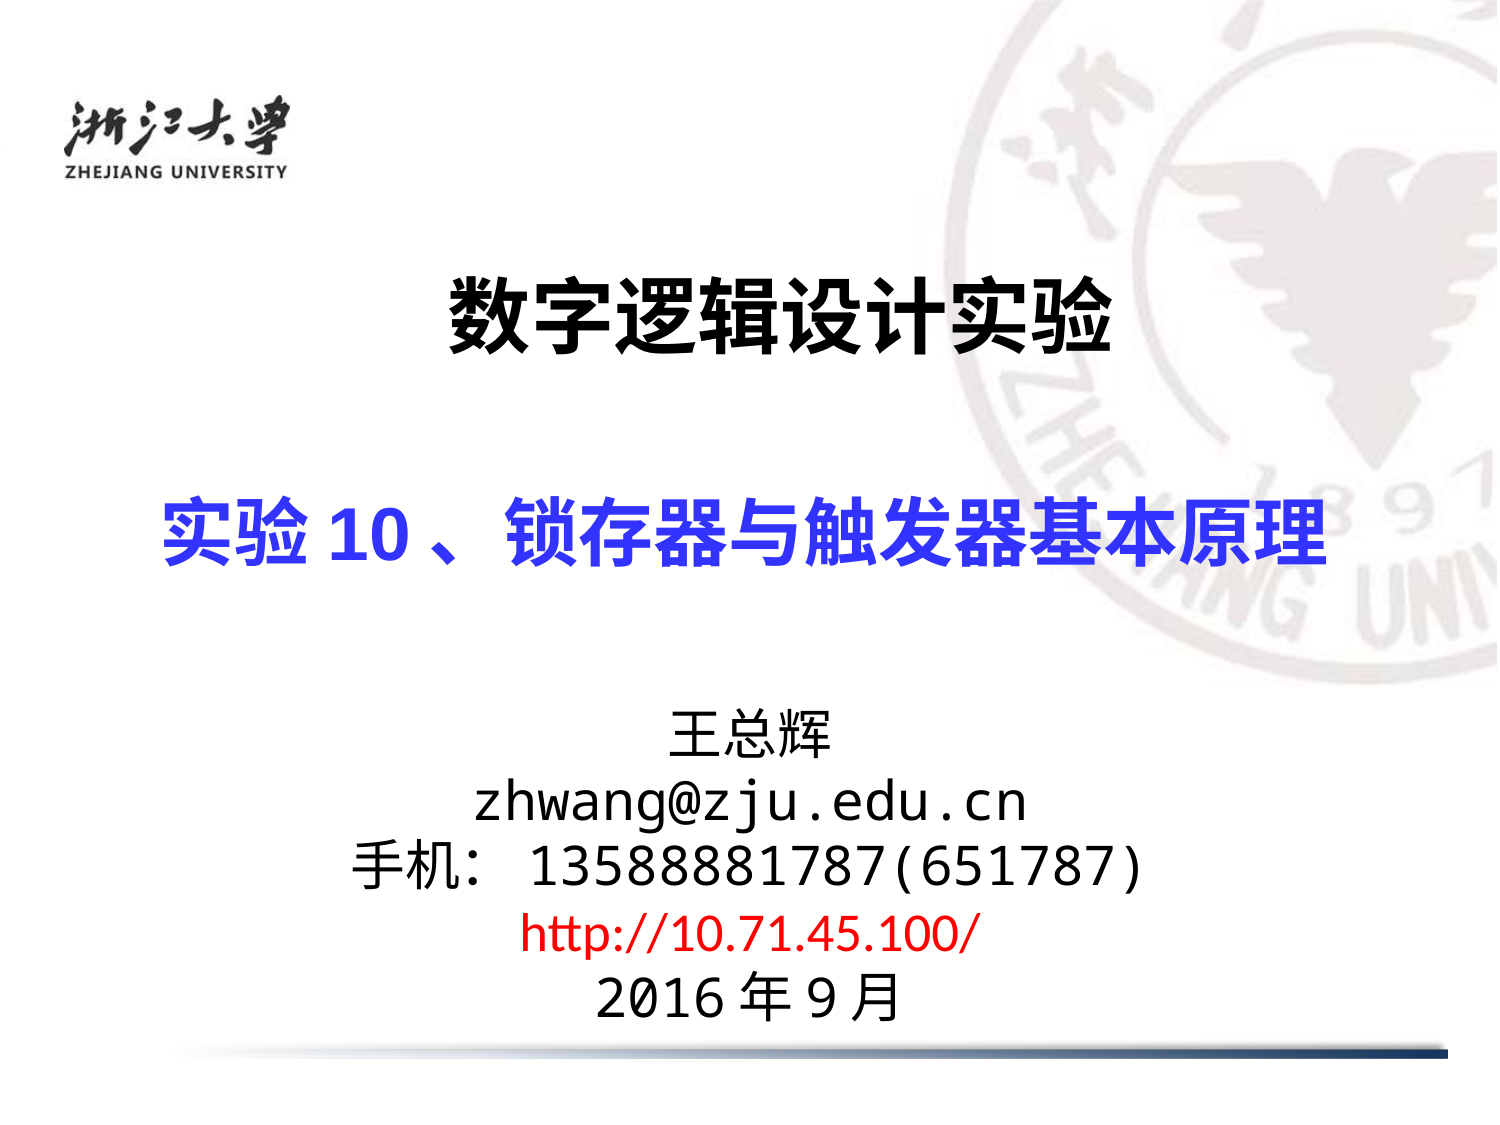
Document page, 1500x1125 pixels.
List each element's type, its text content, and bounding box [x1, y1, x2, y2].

text_box 实验10、锁存器与触发器基本原理 [64, 478, 1424, 584]
picture [0, 0, 1500, 1125]
title 数字逻辑设计实验 [113, 172, 1449, 457]
subtitle 王总辉 zhwang@zju.edu.cn 手机：13588881787(651787) http://10.71.45.100/ 2016年9月 [225, 692, 1275, 1039]
